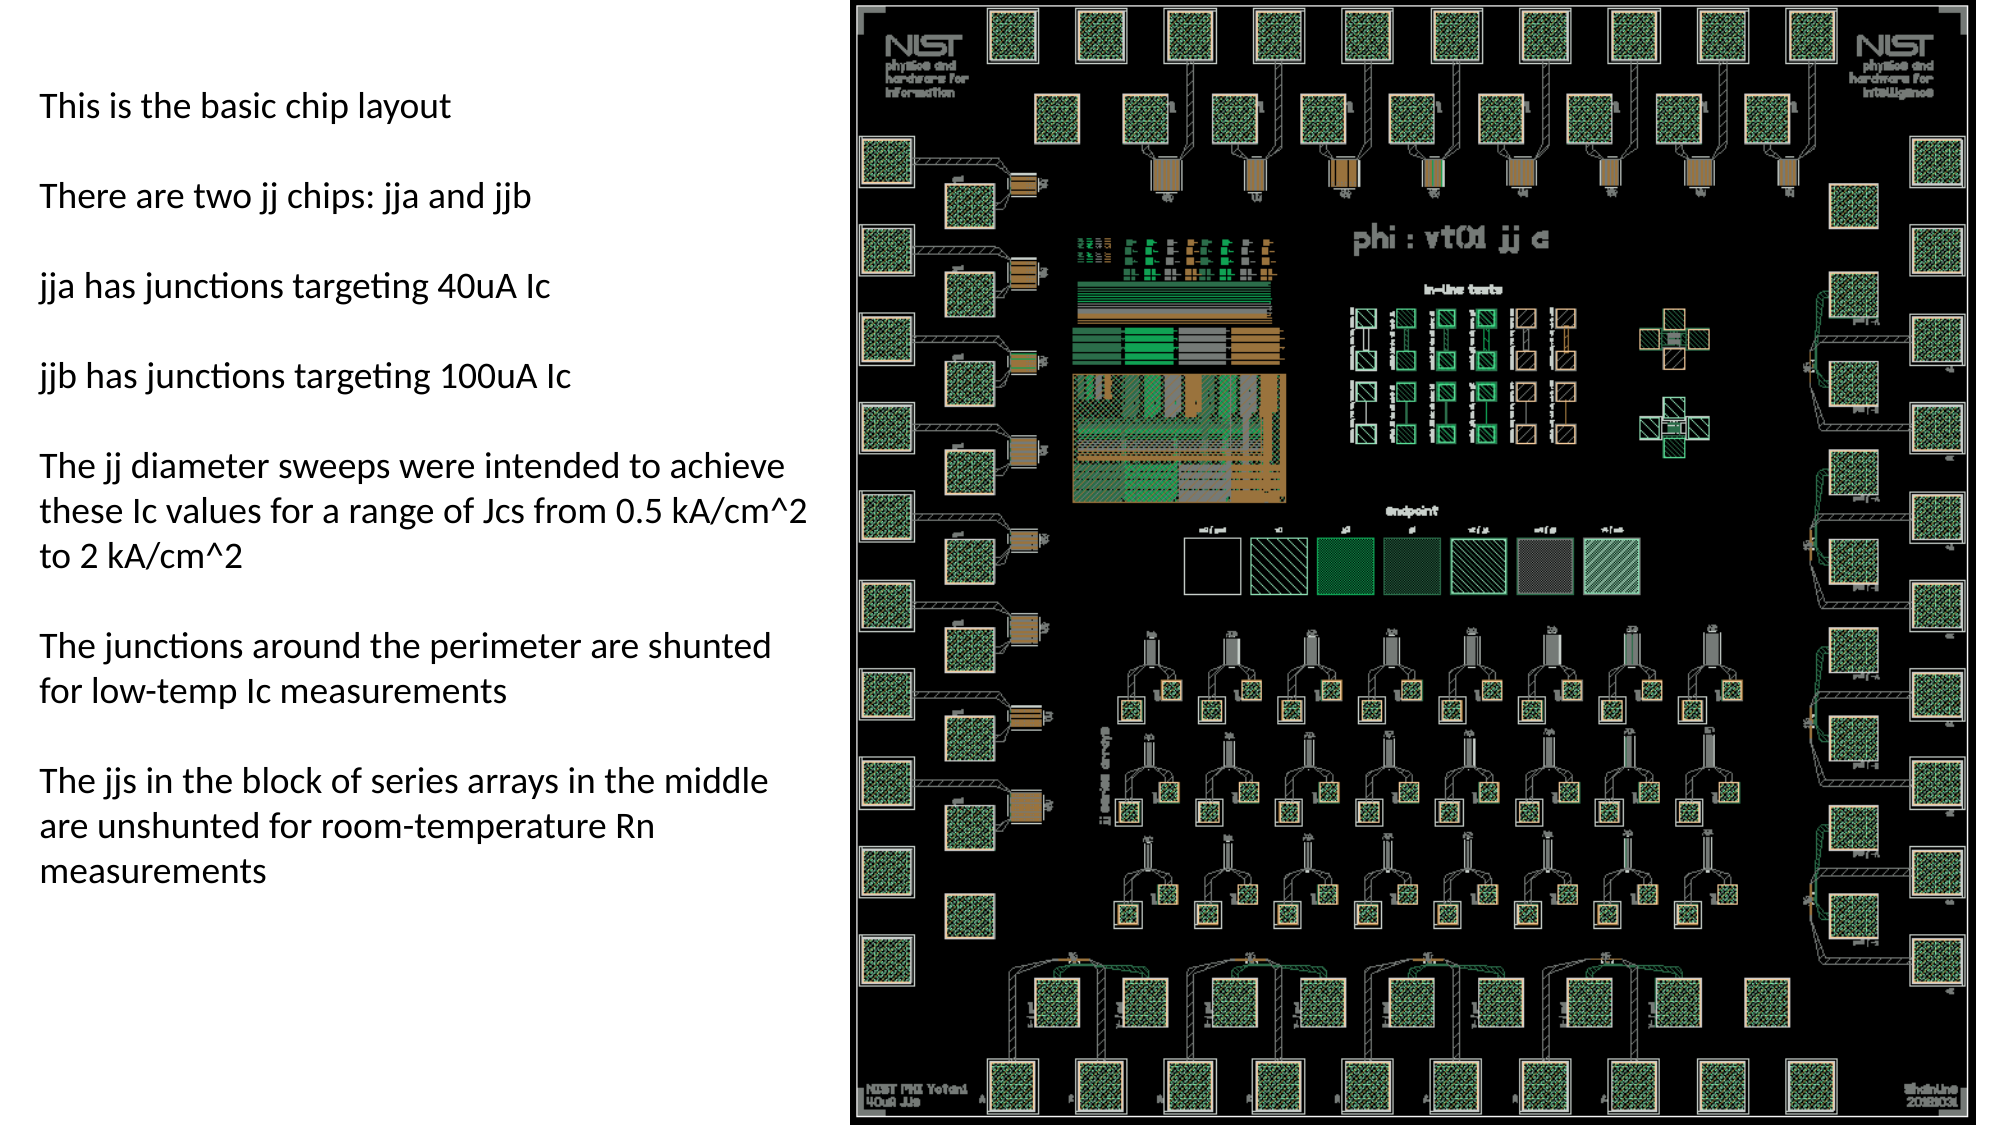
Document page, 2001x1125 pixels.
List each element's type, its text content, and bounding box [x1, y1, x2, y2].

text_box This is the basic chip layout There are two jj chips: jja and jjb jja has junctions targeting 40uA Ic jjb has junctions targeting 100uA Ic The jj diameter sweeps were intended to achieve these Ic values for a range of Jcs from 0.5 kA/cm^2 to 2 kA/cm^2 The junctions around the perimeter are shunted for low-temp Ic measurements The jjs in the block of series arrays in the middle are unshunted for room-temperature Rn measurements [24, 73, 824, 899]
picture [850, 0, 1976, 1125]
